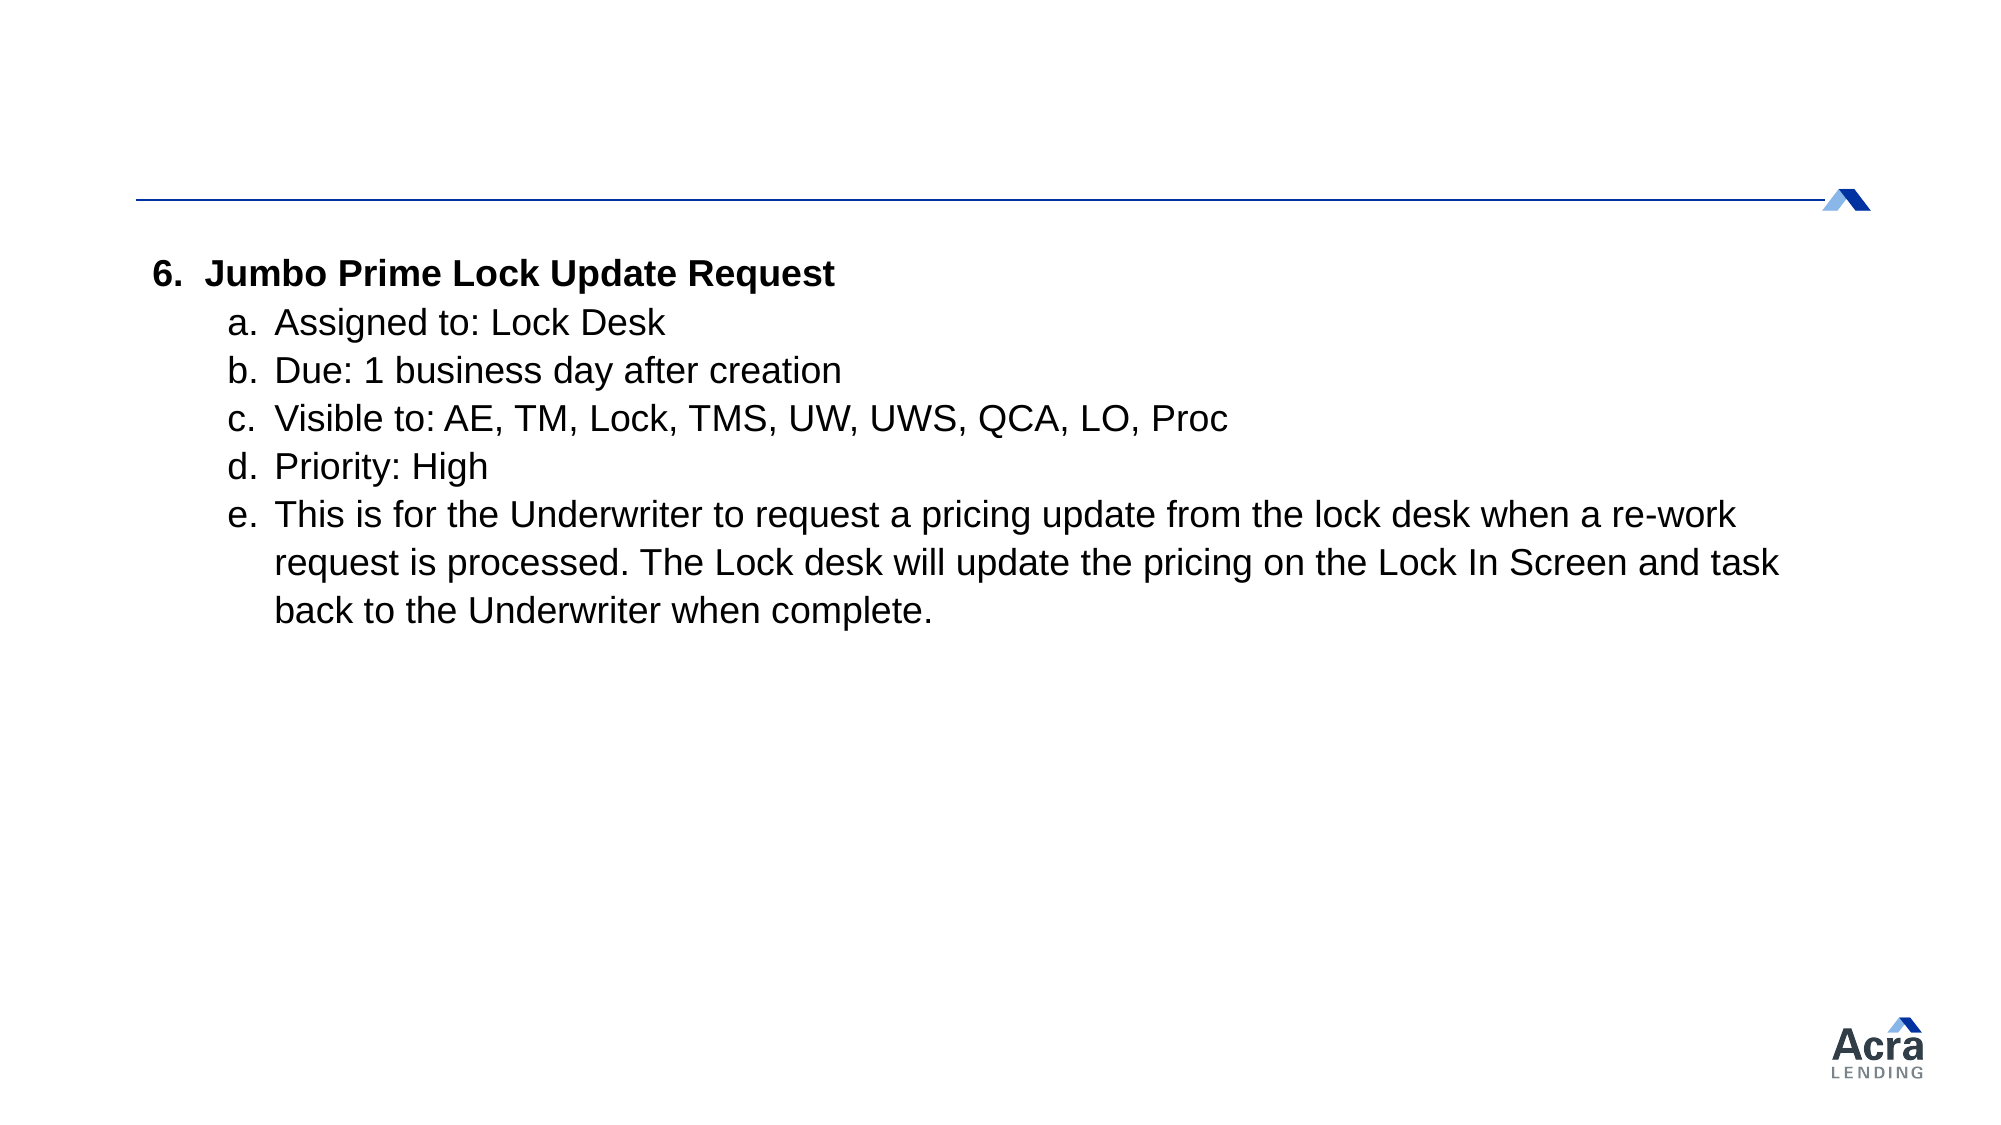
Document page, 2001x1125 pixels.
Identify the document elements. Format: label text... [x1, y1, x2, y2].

list 6. Jumbo Prime Lock Update Request Assigned to: Lock Desk Due: 1 business day after creation Visible to: AE, TM, Lock, TMS, UW, UWS, QCA, LO, Proc Priority: High This is for the Underwriter to request a pricing update from the lock desk when a re-work request is processed. The Lock desk will update the pricing on the Lock In Screen and task back to the Underwriter when complete. [137, 238, 1863, 1014]
picture [1830, 1016, 1925, 1080]
picture [1816, 187, 1875, 217]
